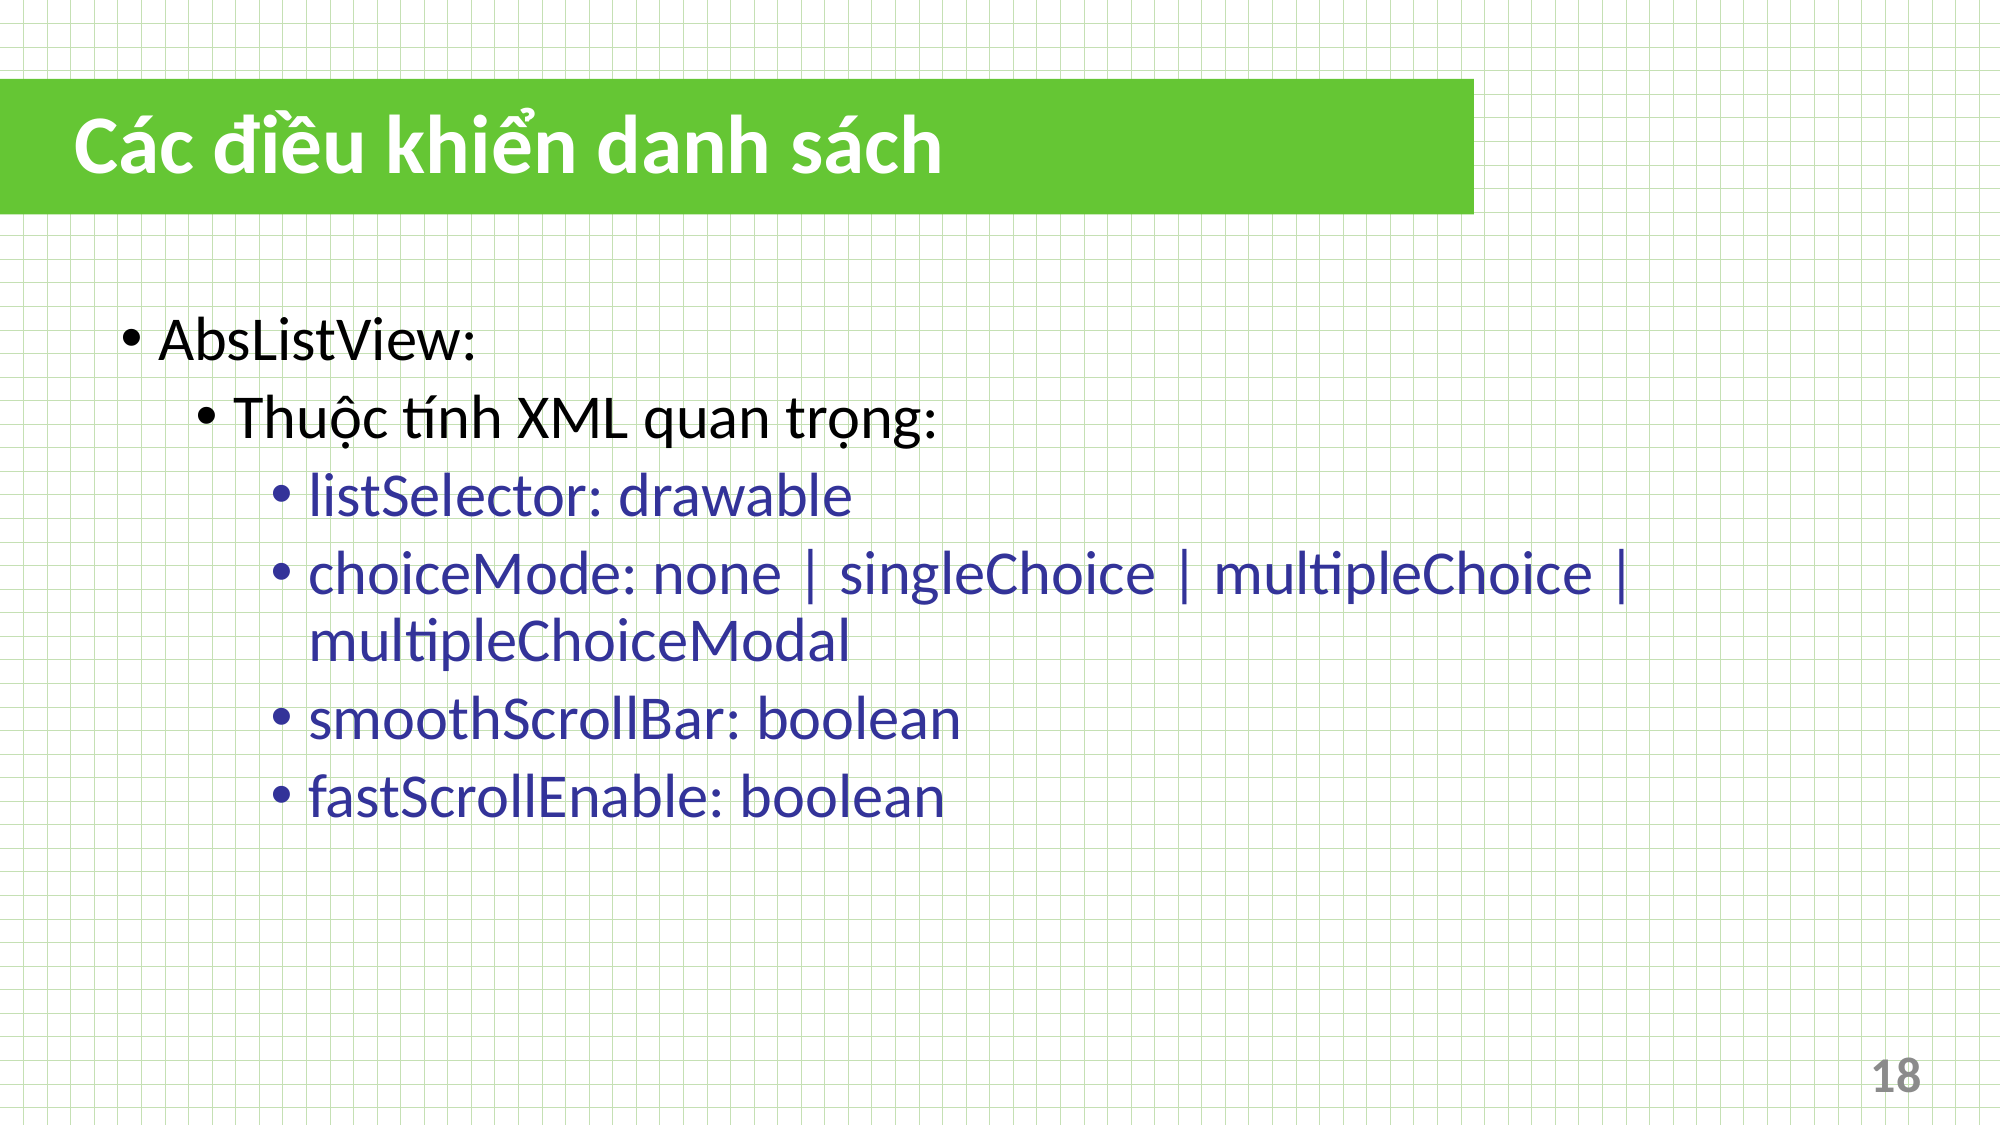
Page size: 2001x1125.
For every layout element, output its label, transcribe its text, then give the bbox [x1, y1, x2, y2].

title Các điều khiển danh sách [0, 78, 1474, 215]
list AbsListView: Thuộc tính XML quan trọng: listSelector: drawable choiceMode: none | singleChoice | multipleChoice | multipleChoiceModal smoothScrollBar: boolean fastScrollEnable: boolean [105, 299, 2000, 1014]
slide_number 18 [1486, 1042, 1937, 1103]
